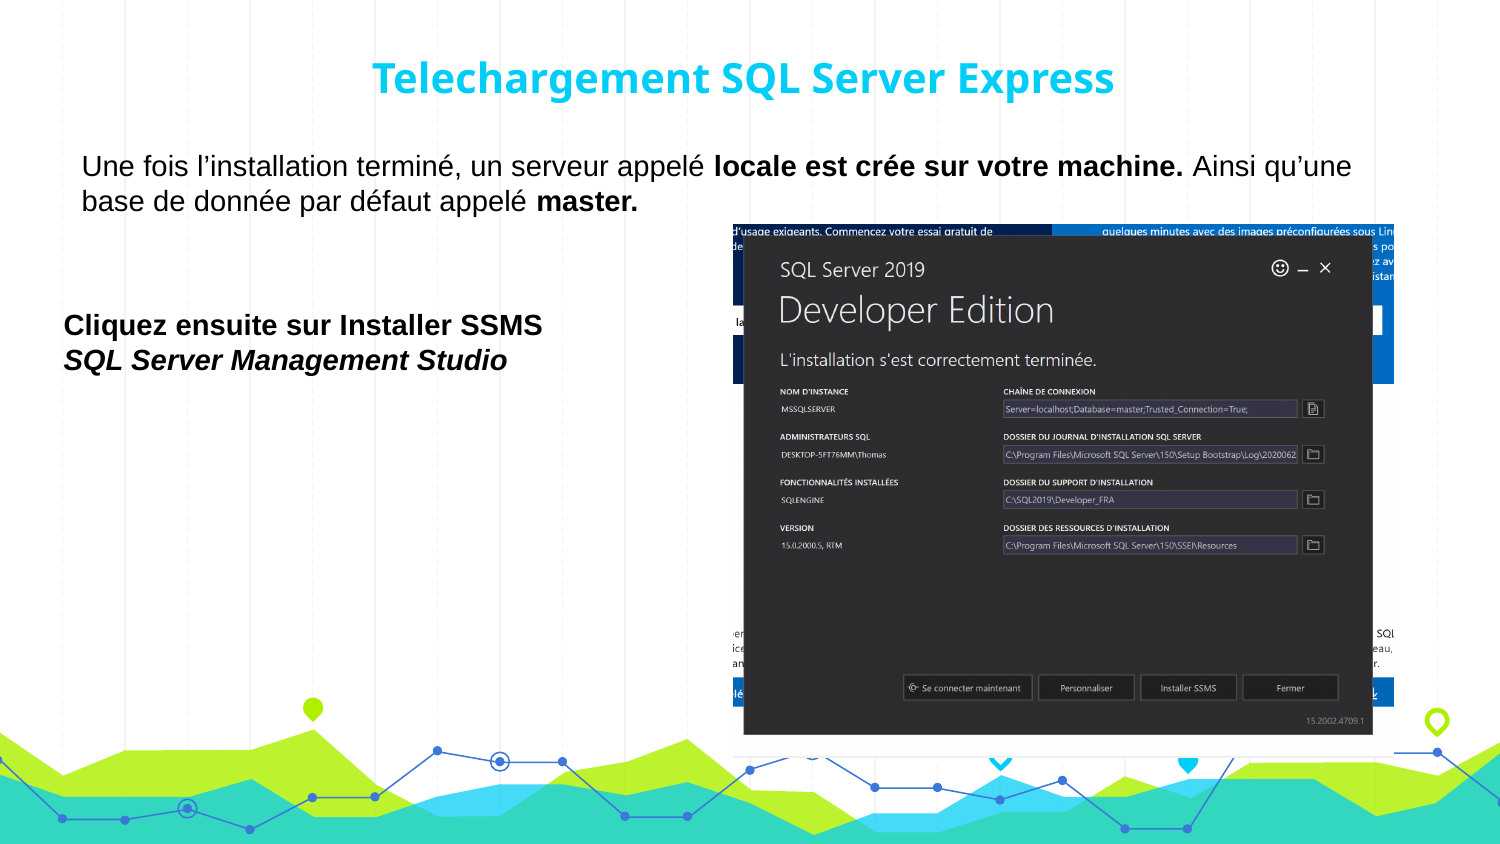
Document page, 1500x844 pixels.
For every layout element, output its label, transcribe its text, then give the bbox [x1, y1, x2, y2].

title Telechargement SQL Server Express [169, 0, 1318, 117]
text_box Une fois l’installation terminé, un serveur appelé locale est crée sur votre machine. Ainsi qu’une base de donnée par défaut appelé master. [66, 132, 1434, 587]
text_box Cliquez ensuite sur Installer SSMS SQL Server Management Studio [48, 298, 588, 384]
picture [732, 224, 1394, 759]
